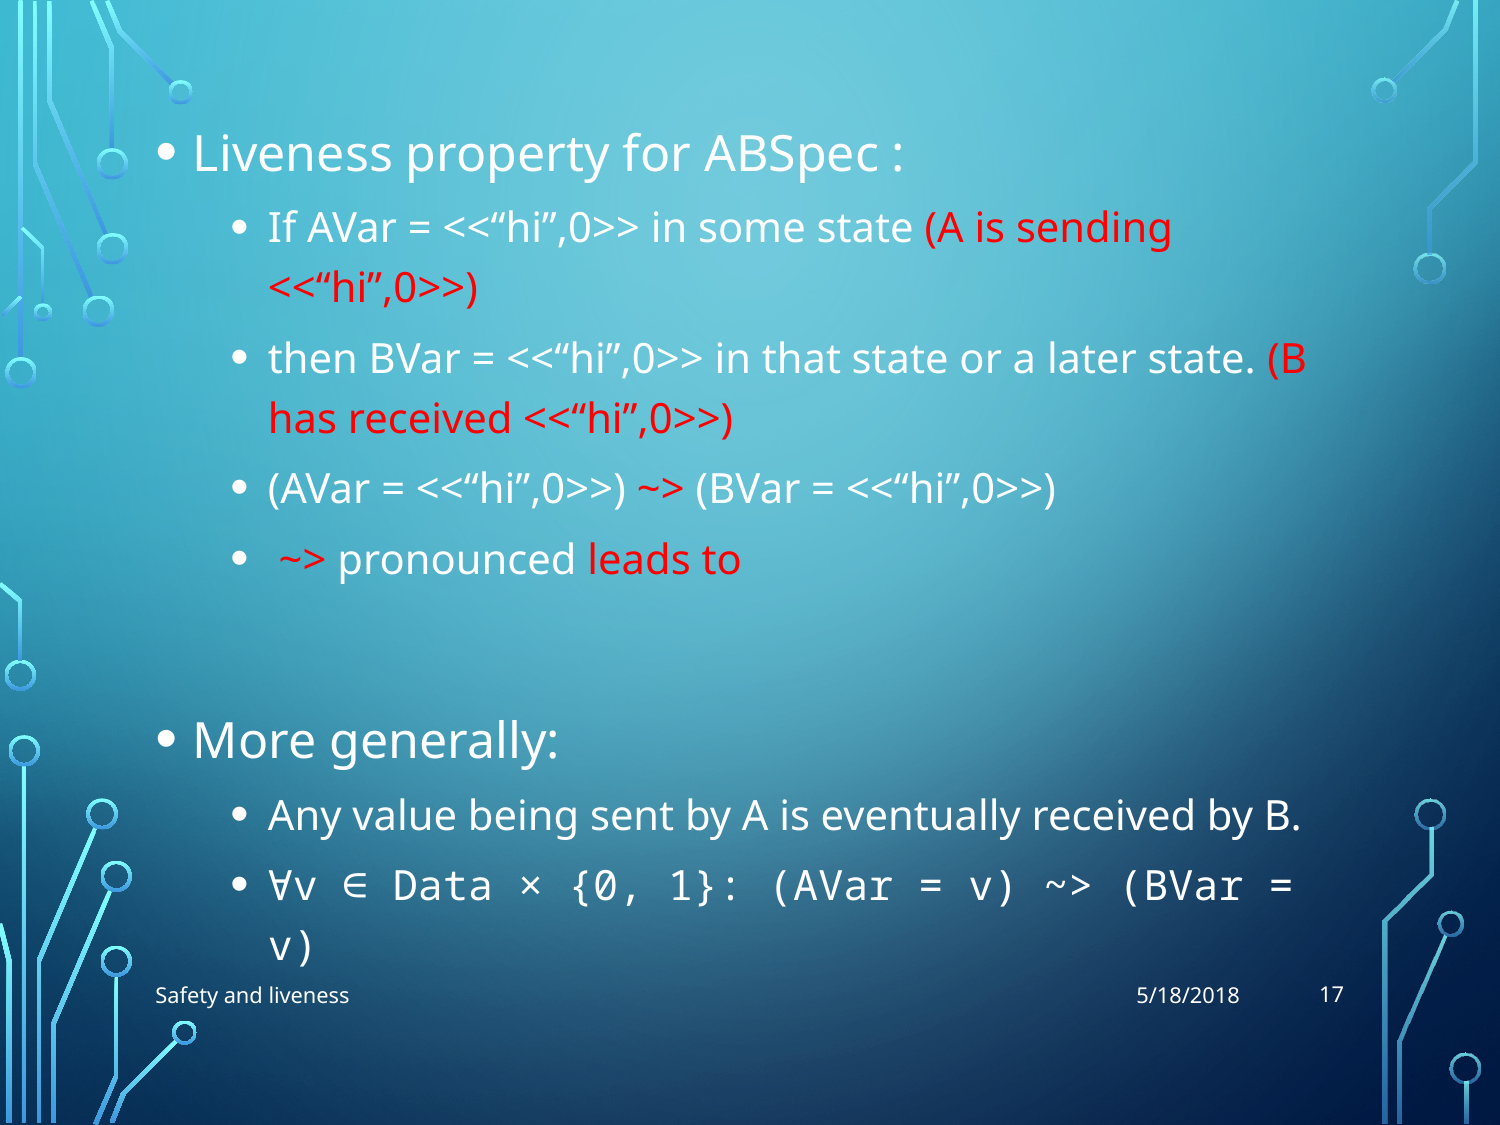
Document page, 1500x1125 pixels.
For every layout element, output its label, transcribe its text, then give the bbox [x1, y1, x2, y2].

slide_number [917, 965, 1255, 1025]
slide_number 17 [1264, 965, 1360, 1025]
list Liveness property for ABSpec : If AVar = <<“hi”,0>> in some state (A is sending <<“hi”,0>>) then BVar = <<“hi”,0>> in that state or a later state. (B has received <<“hi”,0>>) (AVar = <<“hi”,0>>) ~> (BVar = <<“hi”,0>>) ~> pronounced leads to More generally: Any value being sent by A is eventually received by B. ∀v ∈ Data × {0, 1}: (AVar = v) ~> (BVar = v) [140, 101, 1360, 950]
footer Safety and liveness [140, 965, 909, 1025]
